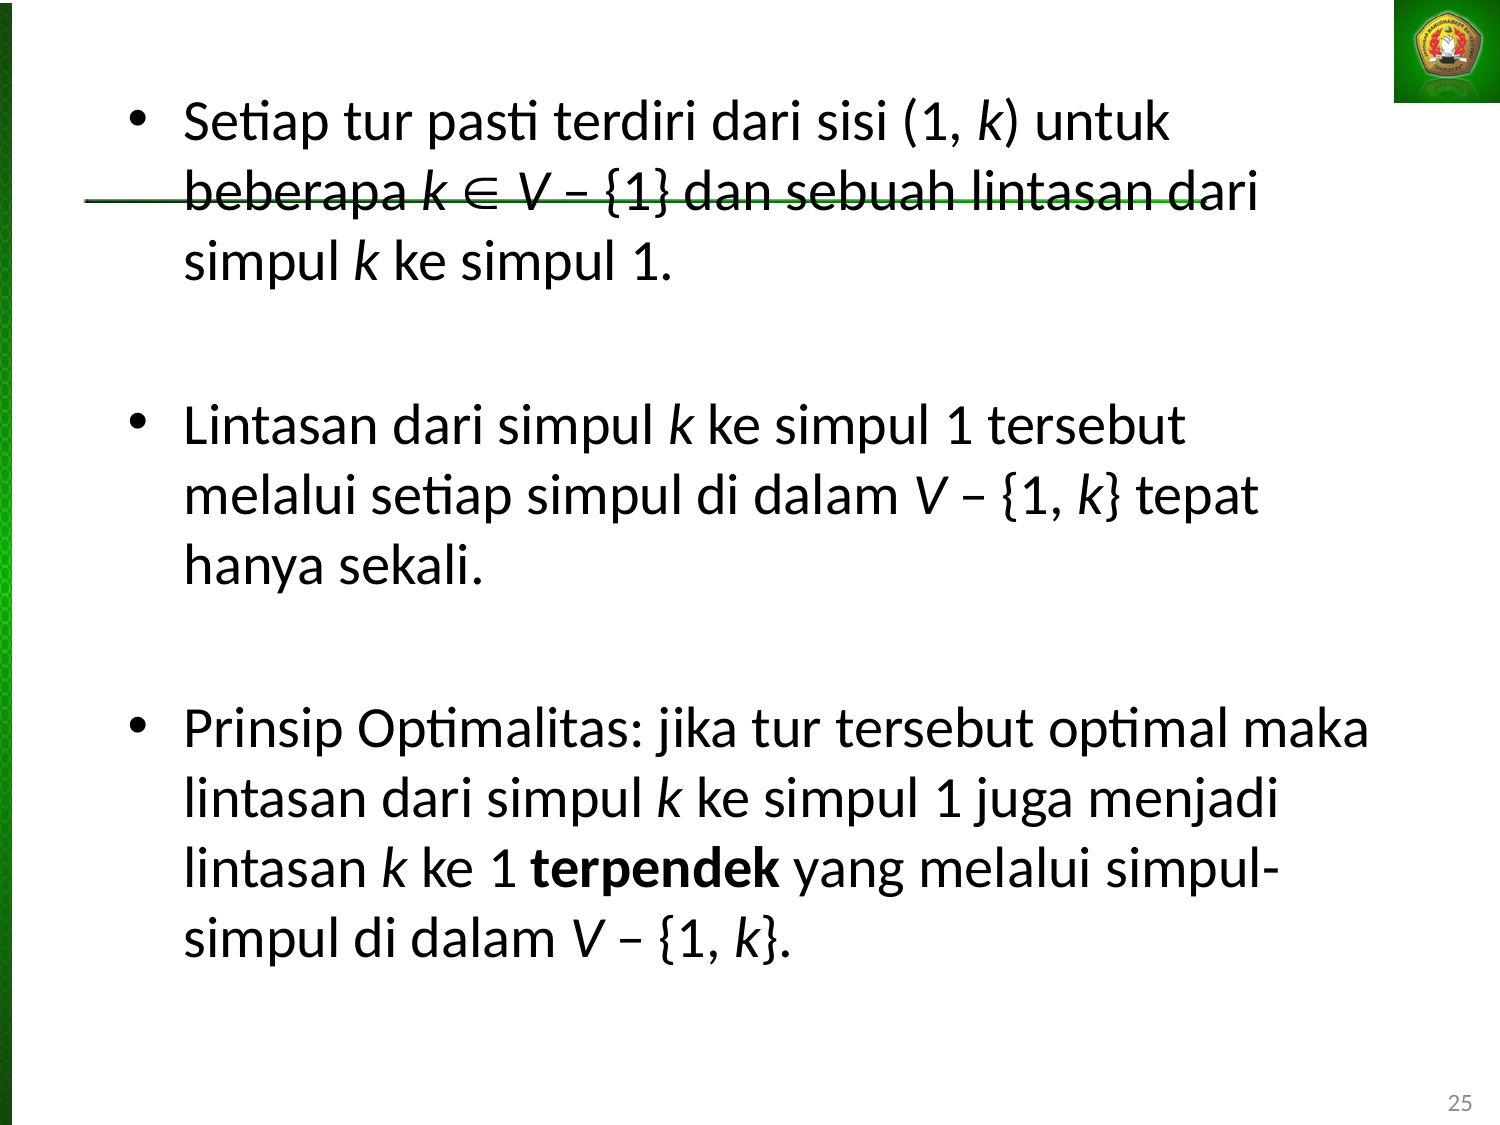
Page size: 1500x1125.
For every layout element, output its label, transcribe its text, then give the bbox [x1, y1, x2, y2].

list Setiap tur pasti terdiri dari sisi (1, k) untuk beberapa k  V – {1} dan sebuah lintasan dari simpul k ke simpul 1. Lintasan dari simpul k ke simpul 1 tersebut melalui setiap simpul di dalam V – {1, k} tepat hanya sekali. Prinsip Optimalitas: jika tur tersebut optimal maka lintasan dari simpul k ke simpul 1 juga menjadi lintasan k ke 1 terpendek yang melalui simpul-simpul di dalam V – {1, k}. [112, 75, 1388, 989]
picture [82, 199, 112, 203]
slide_number 25 [1148, 1078, 1489, 1125]
picture [1394, 0, 1500, 103]
picture [0, 3, 12, 1125]
